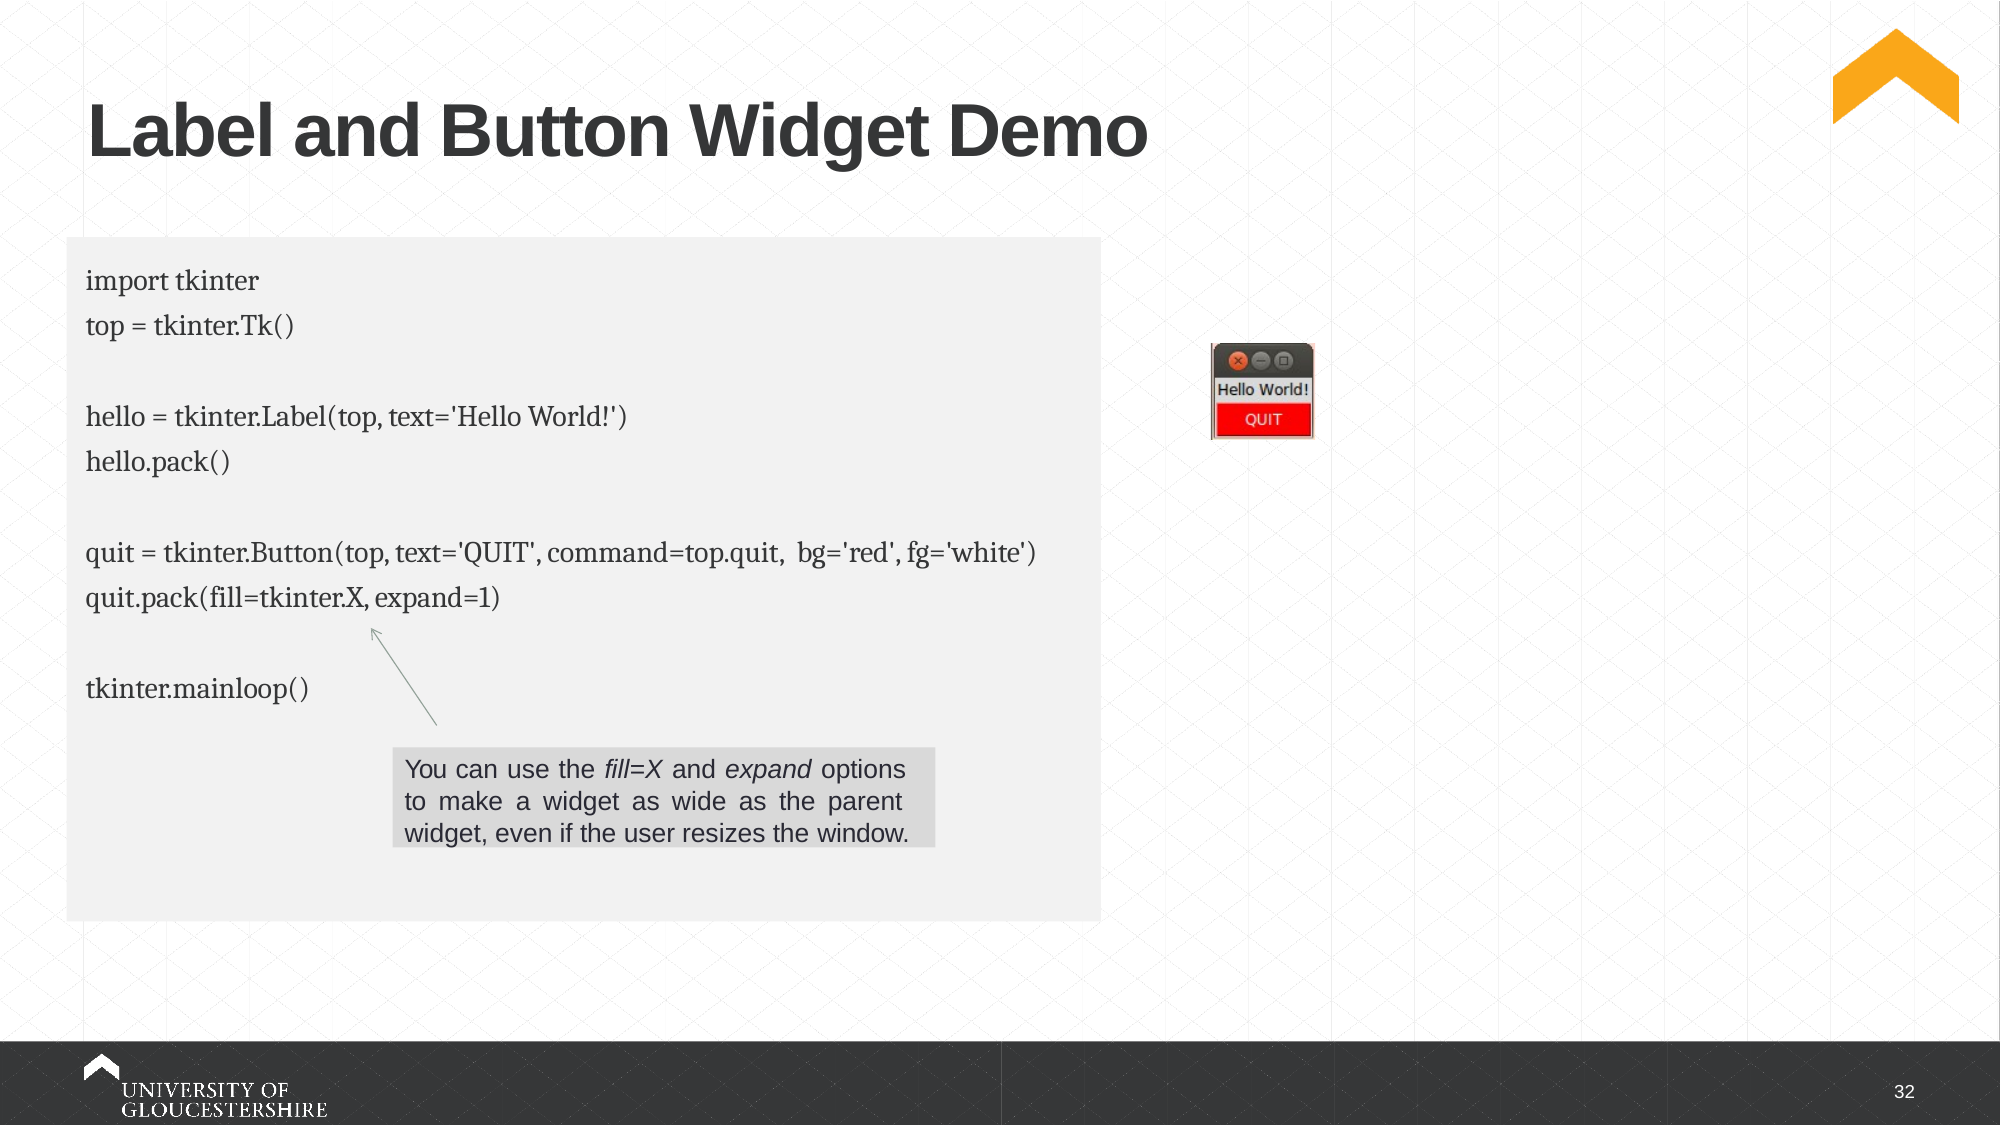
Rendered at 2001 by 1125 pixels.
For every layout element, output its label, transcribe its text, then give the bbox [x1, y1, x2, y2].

title Label and Button Widget Demo [85, 41, 1342, 232]
picture [0, 1, 2001, 1125]
text_box [66, 237, 1101, 922]
list import tkinter top = tkinter.Tk() hello = tkinter.Label(top, text='Hello World!') hello.pack() quit = tkinter.Button(top, text='QUIT', command=top.quit, bg='red', fg='white') quit.pack(fill=tkinter.X, expand=1) tkinter.mainloop() [85, 258, 1834, 898]
